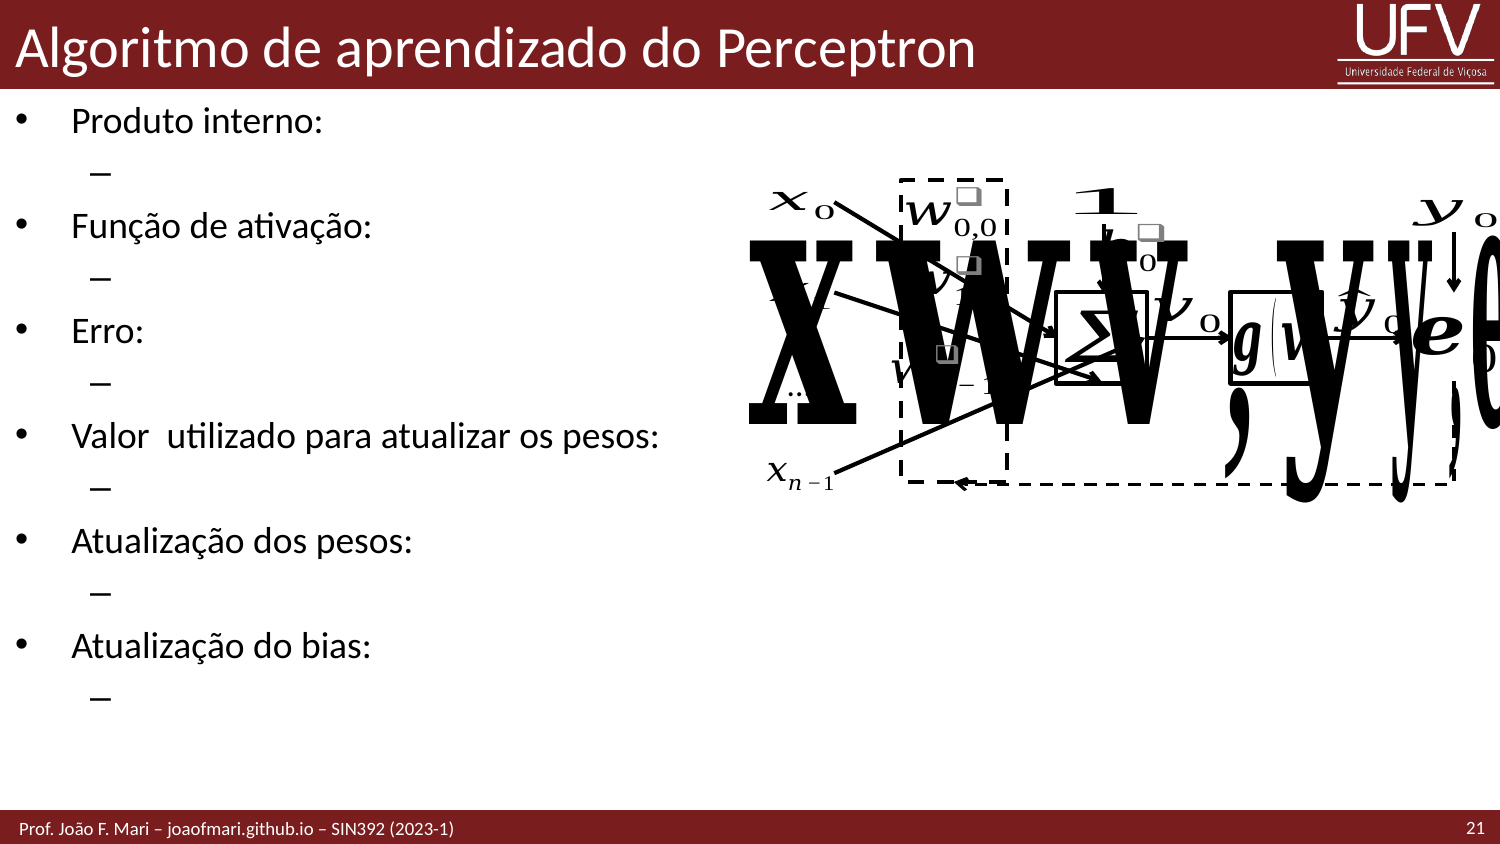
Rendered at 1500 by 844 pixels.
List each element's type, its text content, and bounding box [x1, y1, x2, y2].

title Algoritmo de aprendizado do Perceptron [0, 0, 1500, 89]
slide_number 21 [1328, 811, 1500, 844]
footer Prof. João F. Mari – joaofmari.github.io – SIN392 (2023-1) [0, 812, 1034, 844]
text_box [738, 114, 1500, 509]
